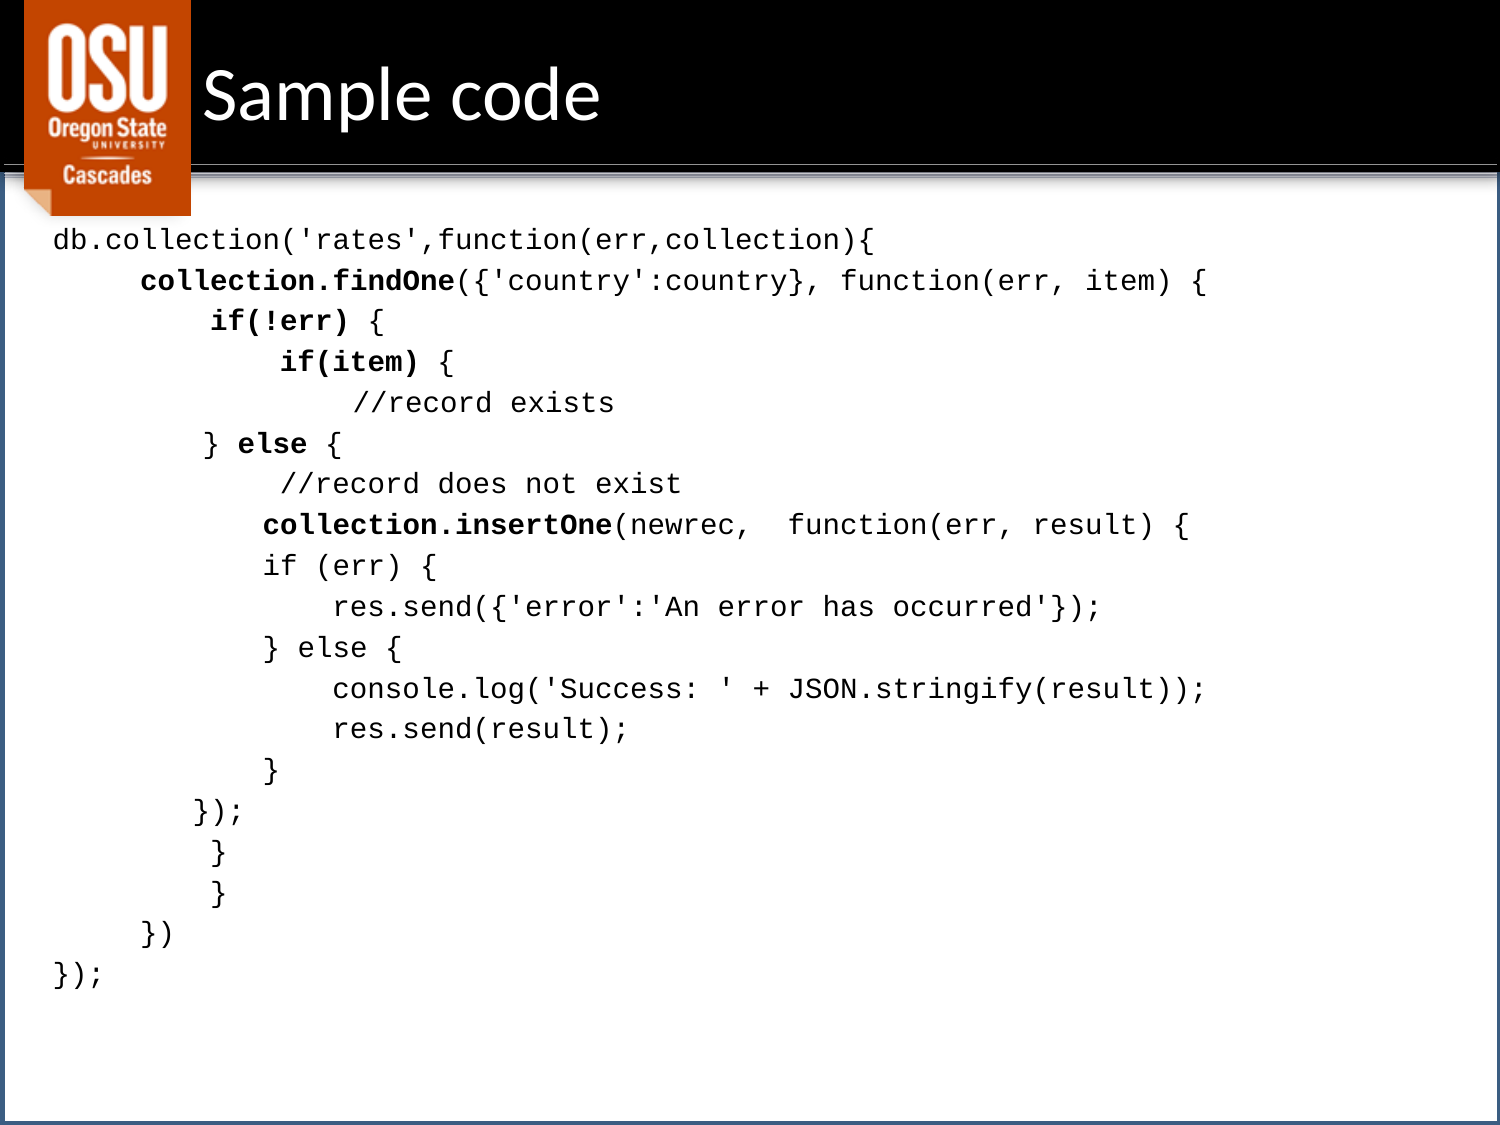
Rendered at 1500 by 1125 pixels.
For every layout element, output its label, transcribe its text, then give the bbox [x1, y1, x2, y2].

picture [0, 0, 1500, 1125]
list db.collection('rates',function(err,collection){ collection.findOne({'country':country}, function(err, item) { if(!err) { if(item) { //record exists } else { //record does not exist collection.insertOne(newrec, function(err, result) { if (err) { res.send({'error':'An error has occurred'}); } else { console.log('Success: ' + JSON.stringify(result)); res.send(result); } }); } } }) }); [37, 212, 1425, 1005]
title Sample code [187, 0, 1425, 184]
